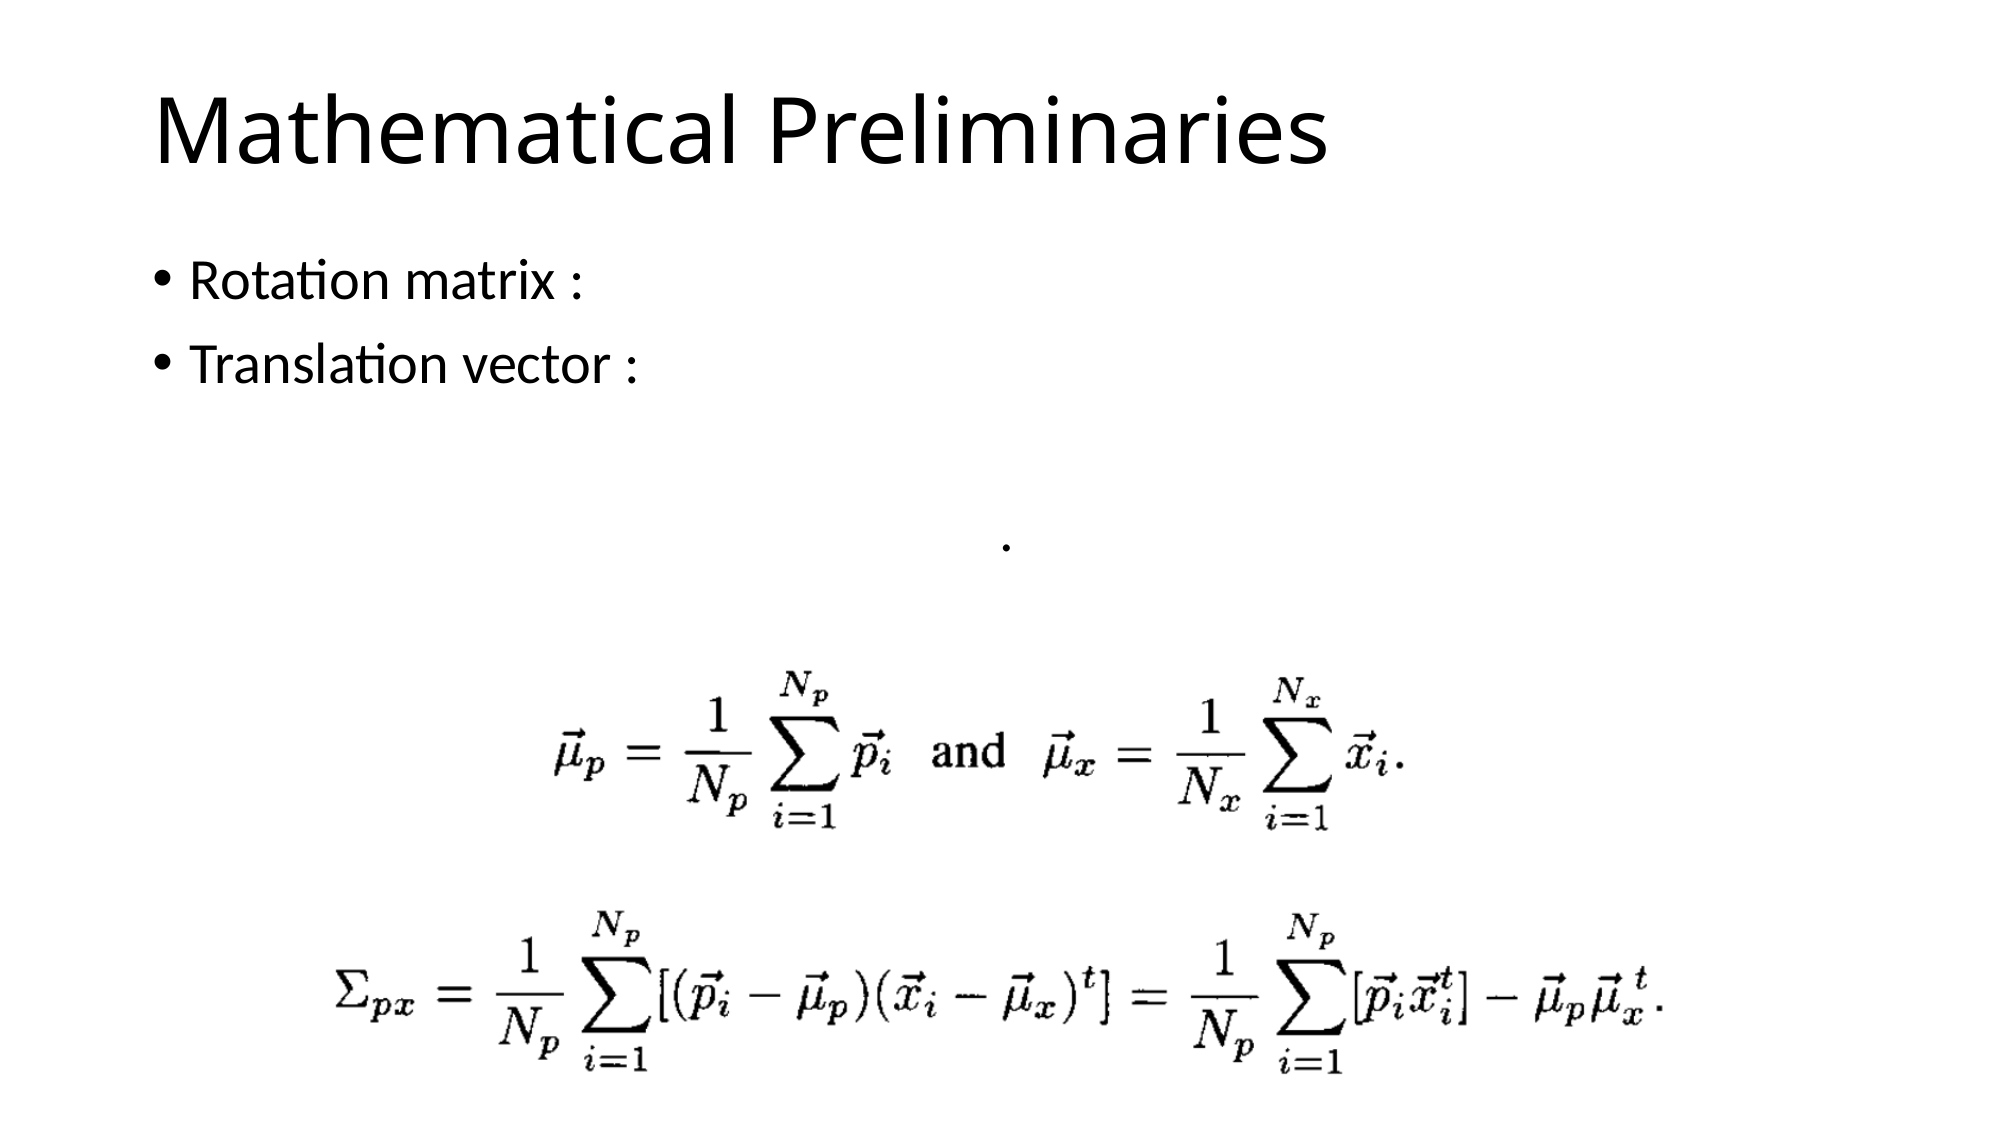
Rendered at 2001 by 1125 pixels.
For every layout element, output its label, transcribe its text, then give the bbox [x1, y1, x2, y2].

title Mathematical Preliminaries [137, 24, 1863, 243]
picture [333, 900, 1667, 1079]
picture [549, 657, 1407, 837]
